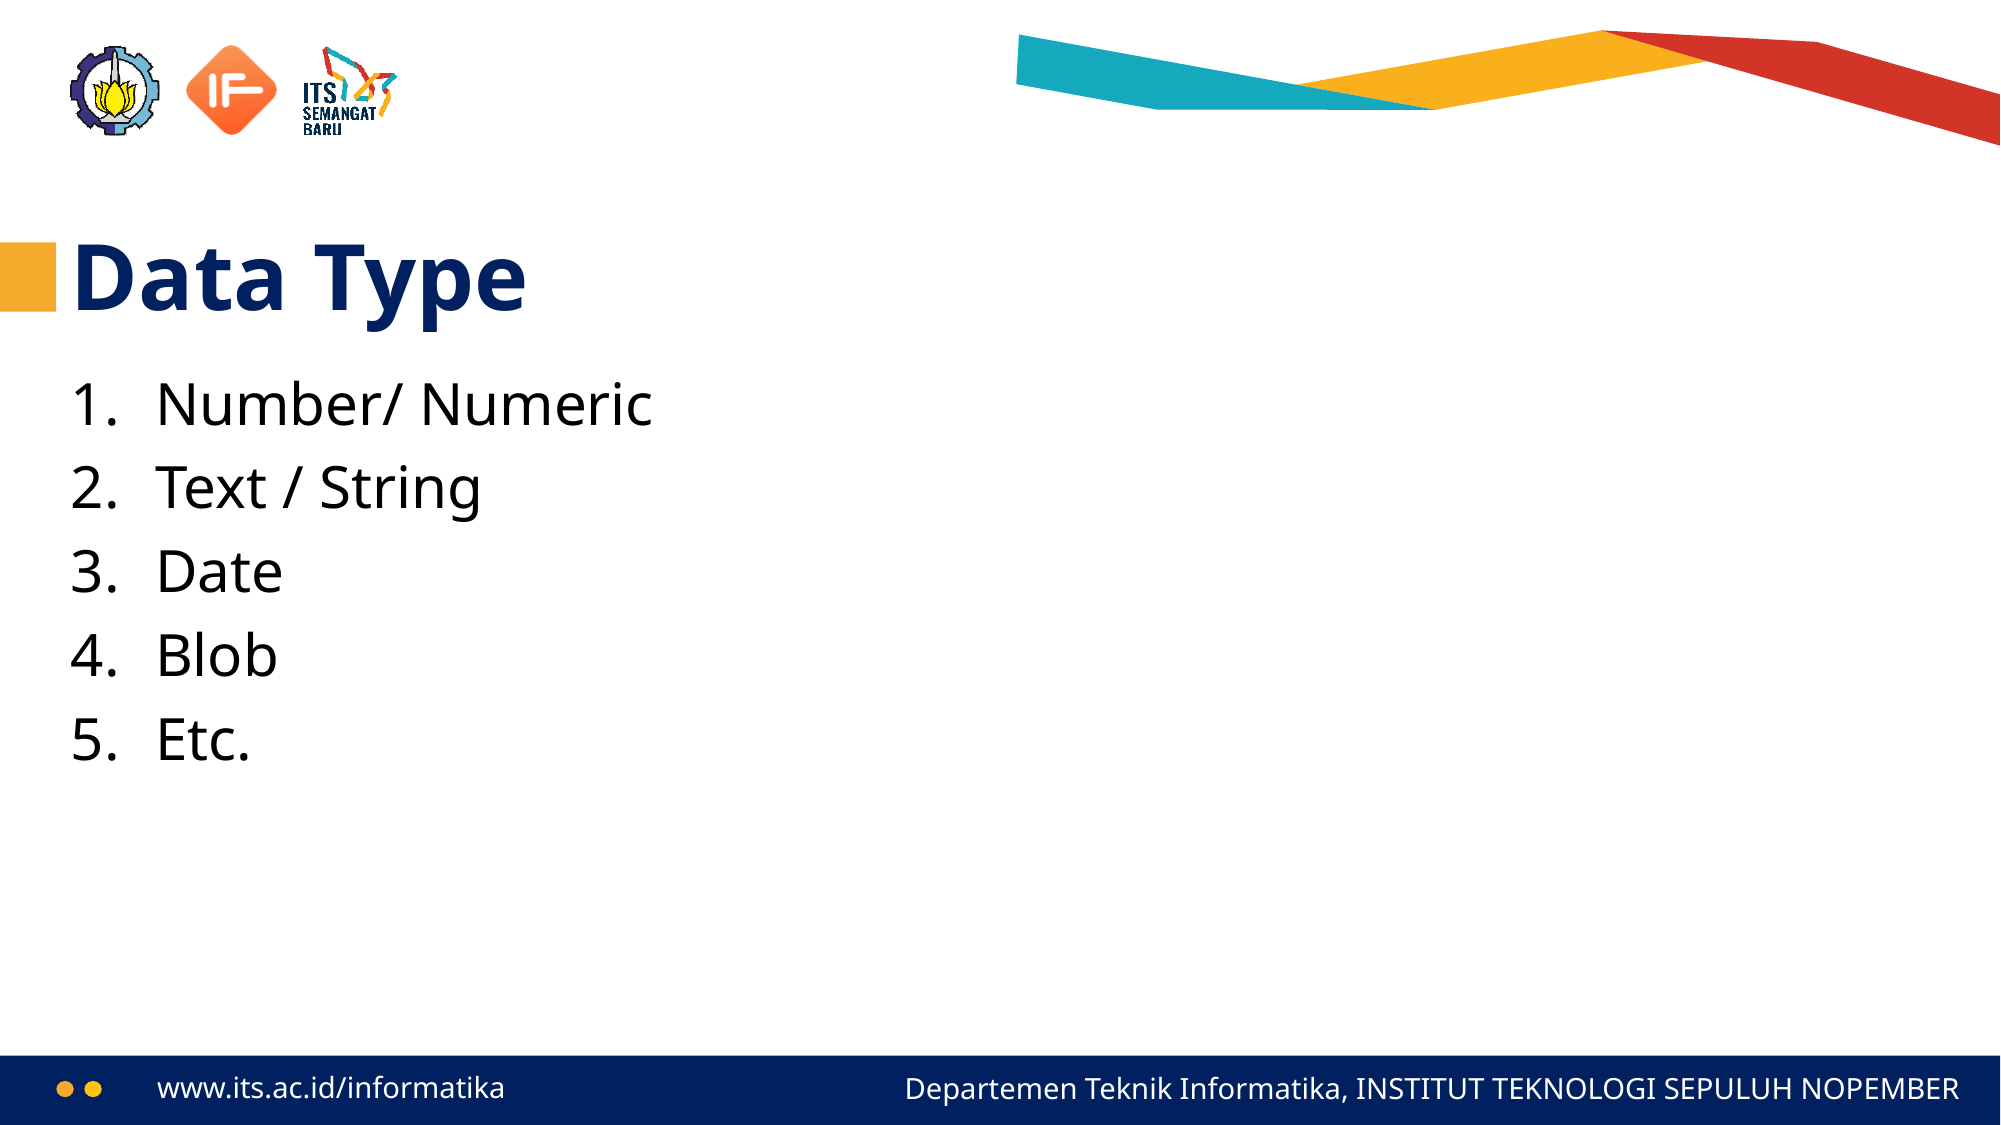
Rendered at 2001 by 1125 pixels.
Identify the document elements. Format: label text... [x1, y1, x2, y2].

picture [302, 45, 398, 135]
picture [186, 45, 277, 135]
list Number/ Numeric Text / String Date Blob Etc. [55, 367, 1956, 1013]
title Data Type [55, 207, 1956, 338]
picture [69, 45, 160, 136]
